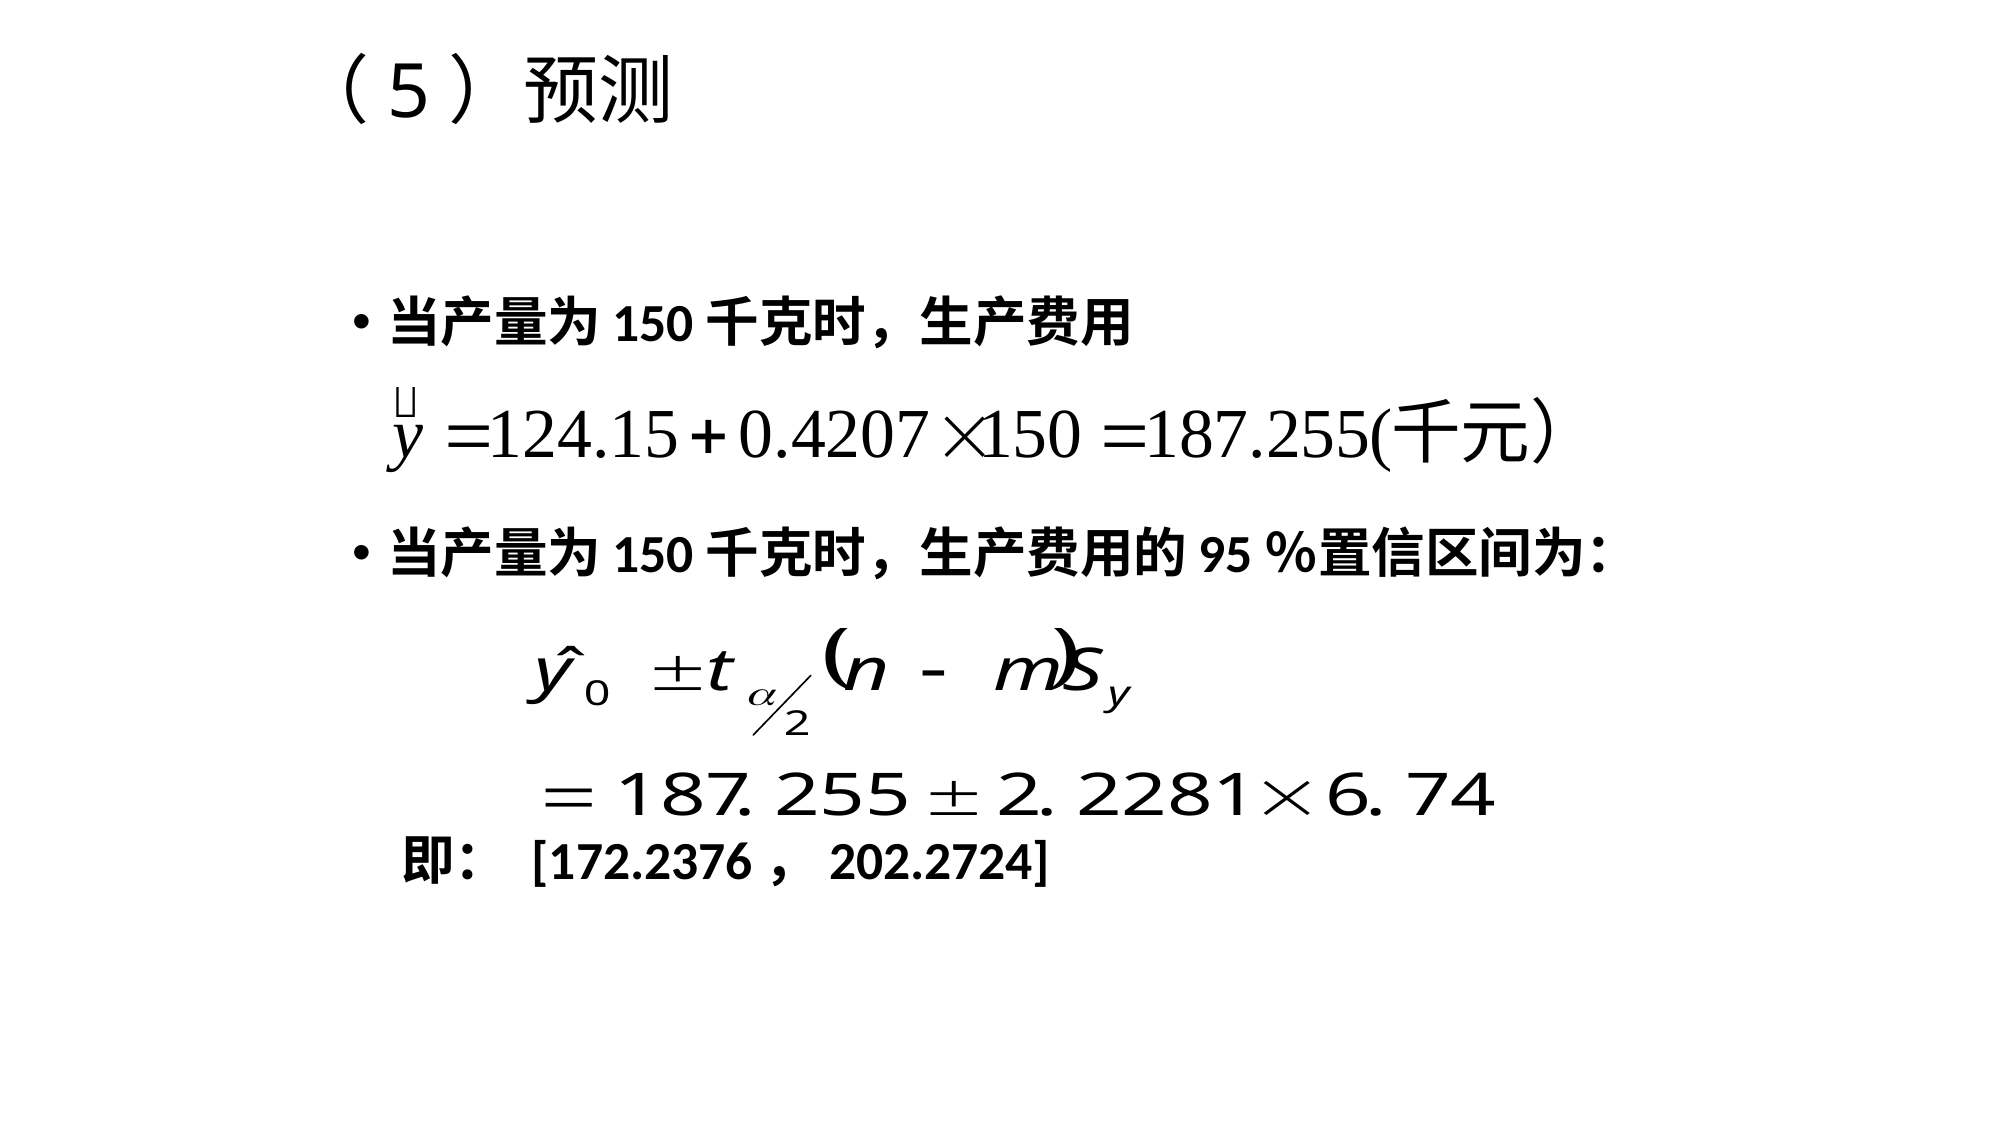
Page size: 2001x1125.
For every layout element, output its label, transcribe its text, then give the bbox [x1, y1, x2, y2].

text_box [374, 387, 1575, 487]
list 当产量为150千克时，生产费用 当产量为150千克时，生产费用的95％置信区间为： 即： [172.2376，202.2724] [337, 287, 1613, 963]
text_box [525, 628, 1497, 924]
title （5）预测 [279, 0, 1555, 188]
